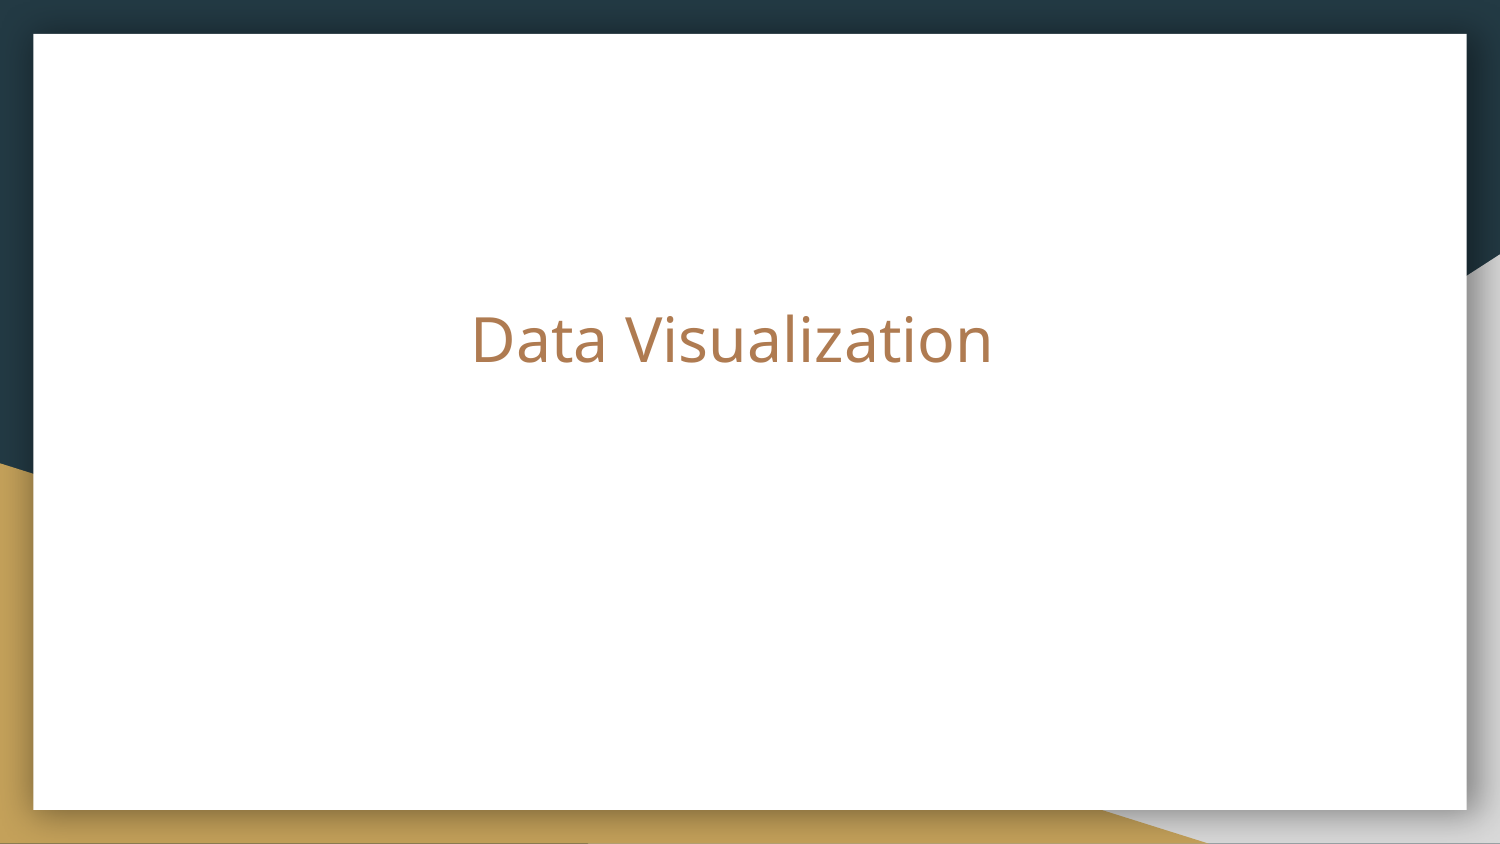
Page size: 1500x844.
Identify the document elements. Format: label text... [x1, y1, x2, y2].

title Data Visualization [455, 285, 1045, 406]
